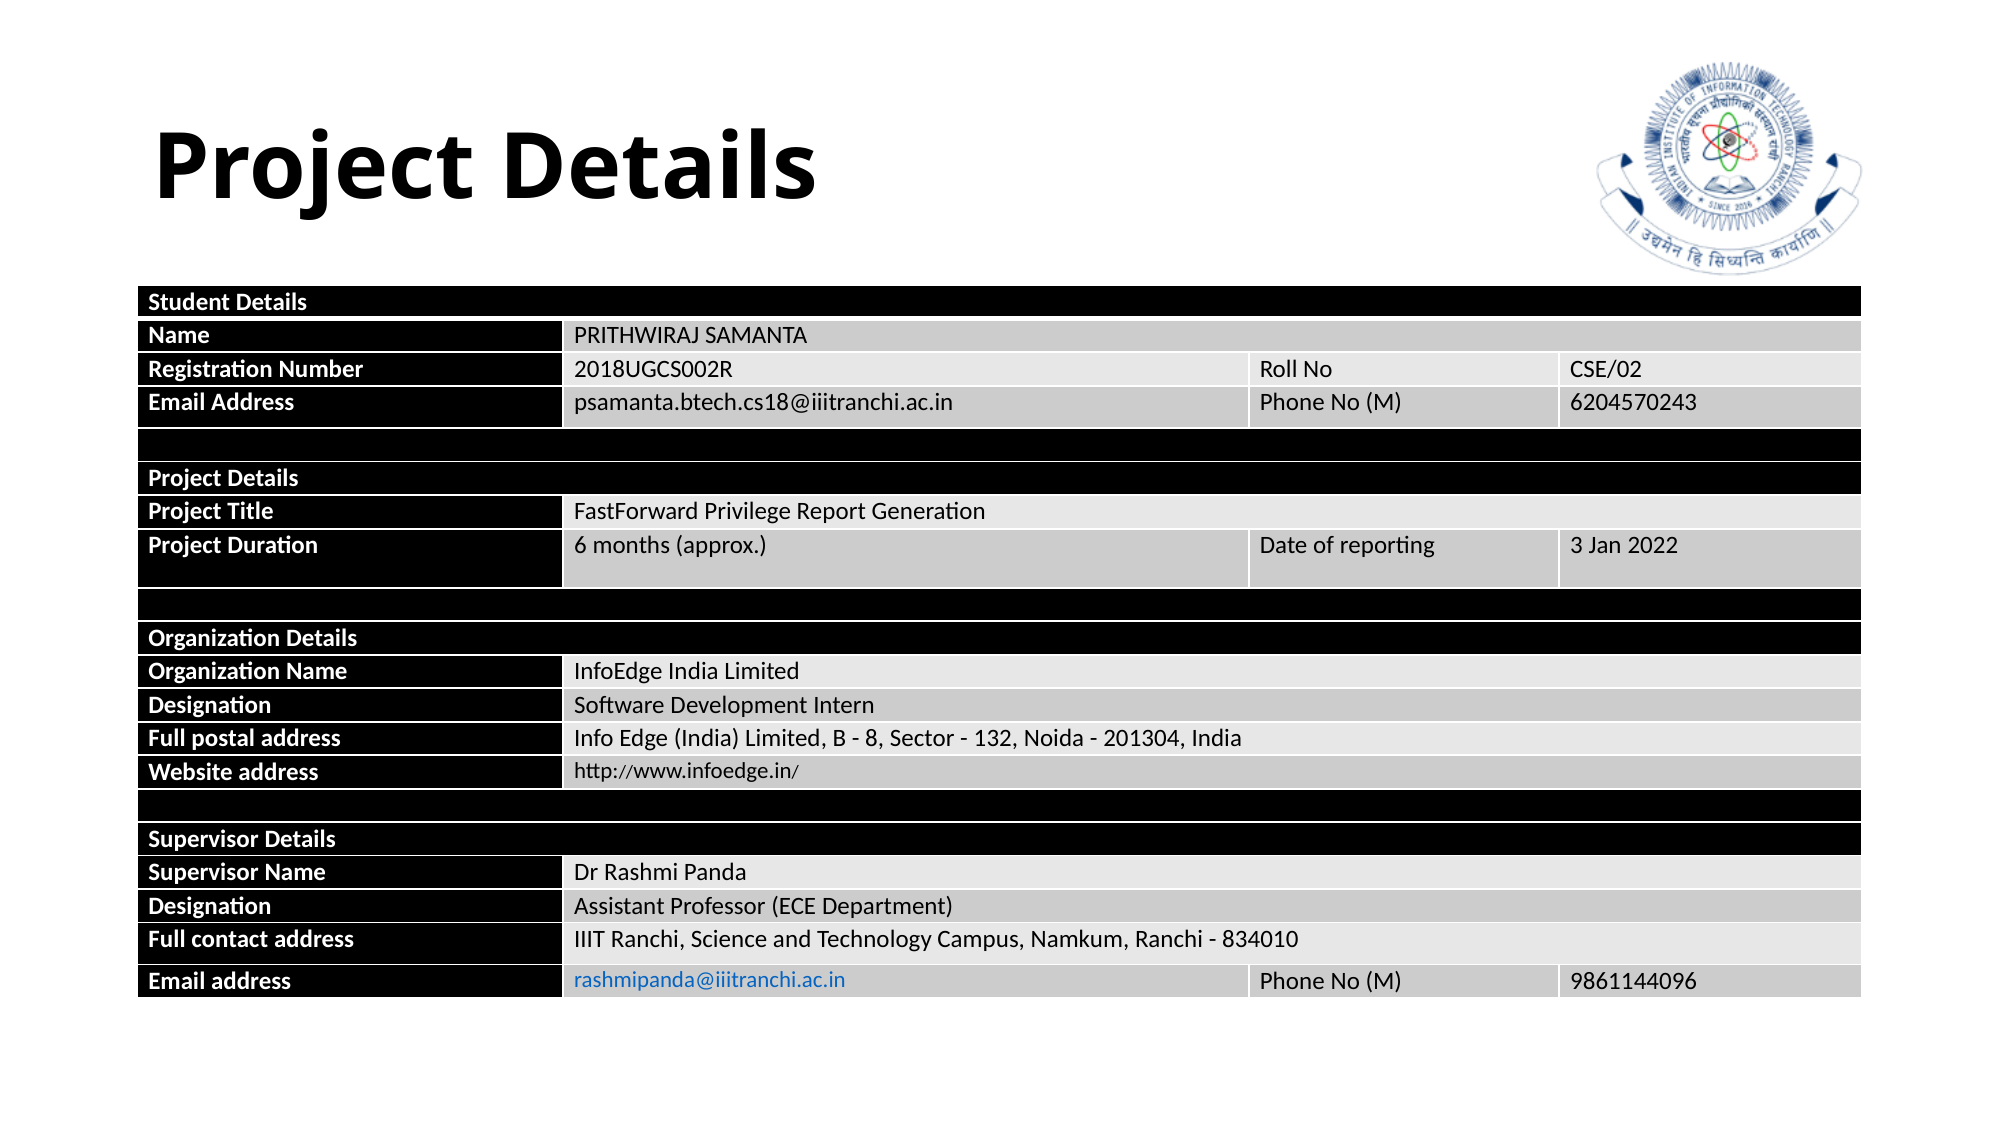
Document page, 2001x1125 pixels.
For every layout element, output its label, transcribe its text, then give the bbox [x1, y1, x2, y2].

table_cell 2018UGCS002R [564, 353, 1248, 385]
table_cell [138, 589, 1861, 620]
picture [1595, 61, 1863, 276]
table_cell Project Details [138, 462, 1861, 494]
table_cell Project Title [138, 496, 562, 528]
table_cell Software Development Intern [564, 689, 1861, 721]
table_cell PRITHWIRAJ SAMANTA [564, 321, 1861, 351]
table_cell Email address [138, 965, 562, 997]
table_cell InfoEdge India Limited [564, 656, 1861, 687]
table_cell Designation [138, 890, 562, 922]
table_cell FastForward Privilege Report Generation [564, 496, 1861, 528]
table_cell Supervisor Name [138, 856, 562, 888]
table_cell 6204570243 [1560, 387, 1861, 427]
table_cell CSE/02 [1560, 353, 1861, 385]
table_cell Full postal address [138, 723, 562, 754]
table_cell Date of reporting [1250, 530, 1558, 587]
table_cell Phone No (M) [1250, 387, 1558, 427]
title Project Details [137, 59, 1863, 278]
table_cell IIIT Ranchi, Science and Technology Campus, Namkum, Ranchi - 834010 [564, 923, 1861, 964]
table_cell [138, 790, 1861, 821]
table_cell Full contact address [138, 923, 562, 964]
table_cell Name [138, 321, 562, 351]
table_cell Organization Name [138, 656, 562, 687]
table_cell Project Duration [138, 530, 562, 587]
table_cell Dr Rashmi Panda [564, 856, 1861, 888]
table_header Student Details [138, 286, 1861, 316]
table_cell Email Address [138, 387, 562, 427]
table_cell http://www.infoedge.in/ [564, 756, 1861, 788]
table_cell rashmipanda@iiitranchi.ac.in [564, 965, 1248, 997]
table_cell Website address [138, 756, 562, 788]
table_cell Supervisor Details [138, 823, 1861, 855]
table_cell Organization Details [138, 622, 1861, 654]
table_cell 6 months (approx.) [564, 530, 1248, 587]
table_cell psamanta.btech.cs18@iiitranchi.ac.in [564, 387, 1248, 427]
table_cell Info Edge (India) Limited, B - 8, Sector - 132, Noida - 201304, India [564, 723, 1861, 754]
table_cell [138, 429, 1861, 461]
table_cell Assistant Professor (ECE Department) [564, 890, 1861, 922]
table_cell 3 Jan 2022 [1560, 530, 1861, 587]
table_cell Designation [138, 689, 562, 721]
table_cell Registration Number [138, 353, 562, 385]
table_cell Phone No (M) [1250, 965, 1558, 997]
table_cell Roll No [1250, 353, 1558, 385]
table_cell 9861144096 [1560, 965, 1861, 997]
